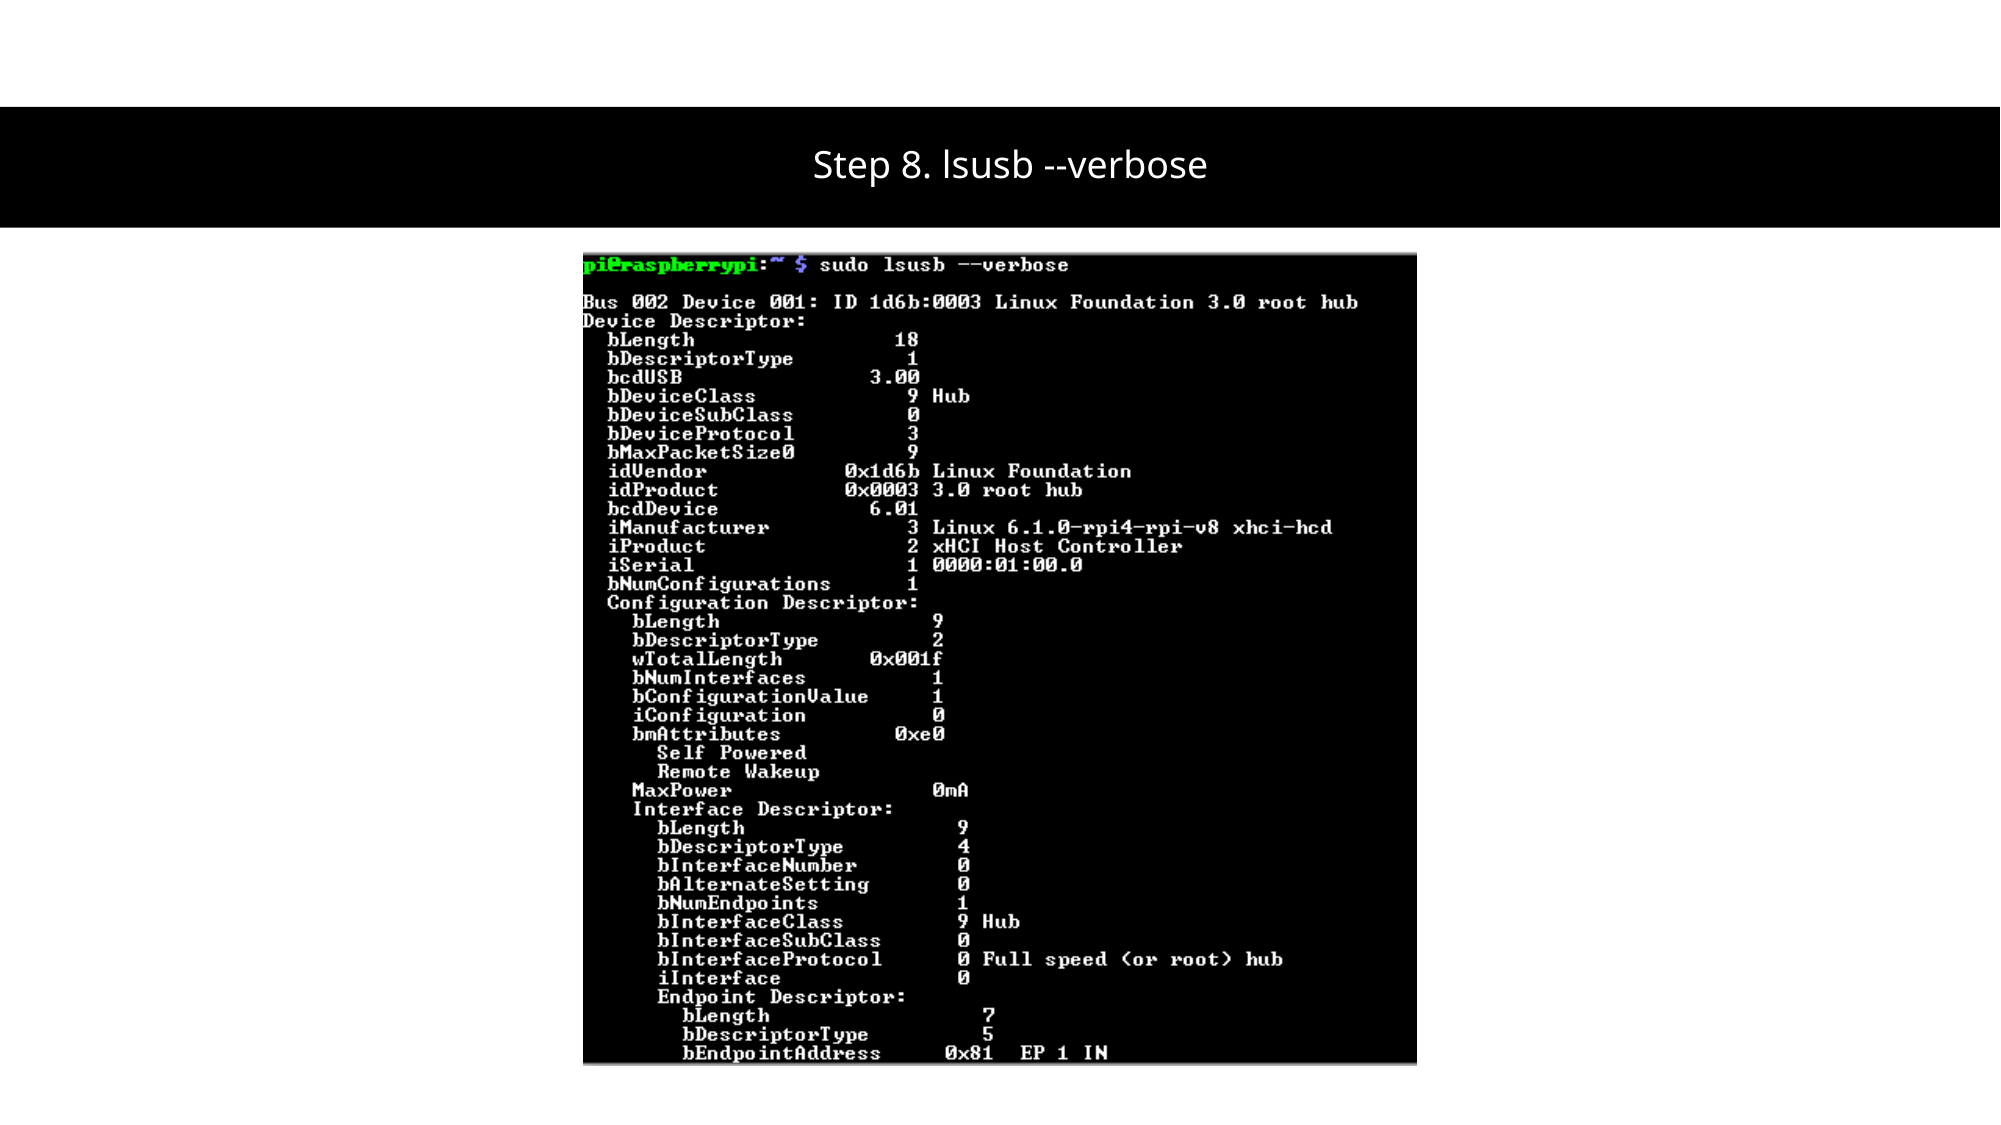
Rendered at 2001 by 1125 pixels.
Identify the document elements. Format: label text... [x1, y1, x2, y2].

text_box [0, 106, 2000, 229]
title Step 8. lsusb --verbose [91, 105, 1931, 228]
picture [583, 251, 1417, 1066]
